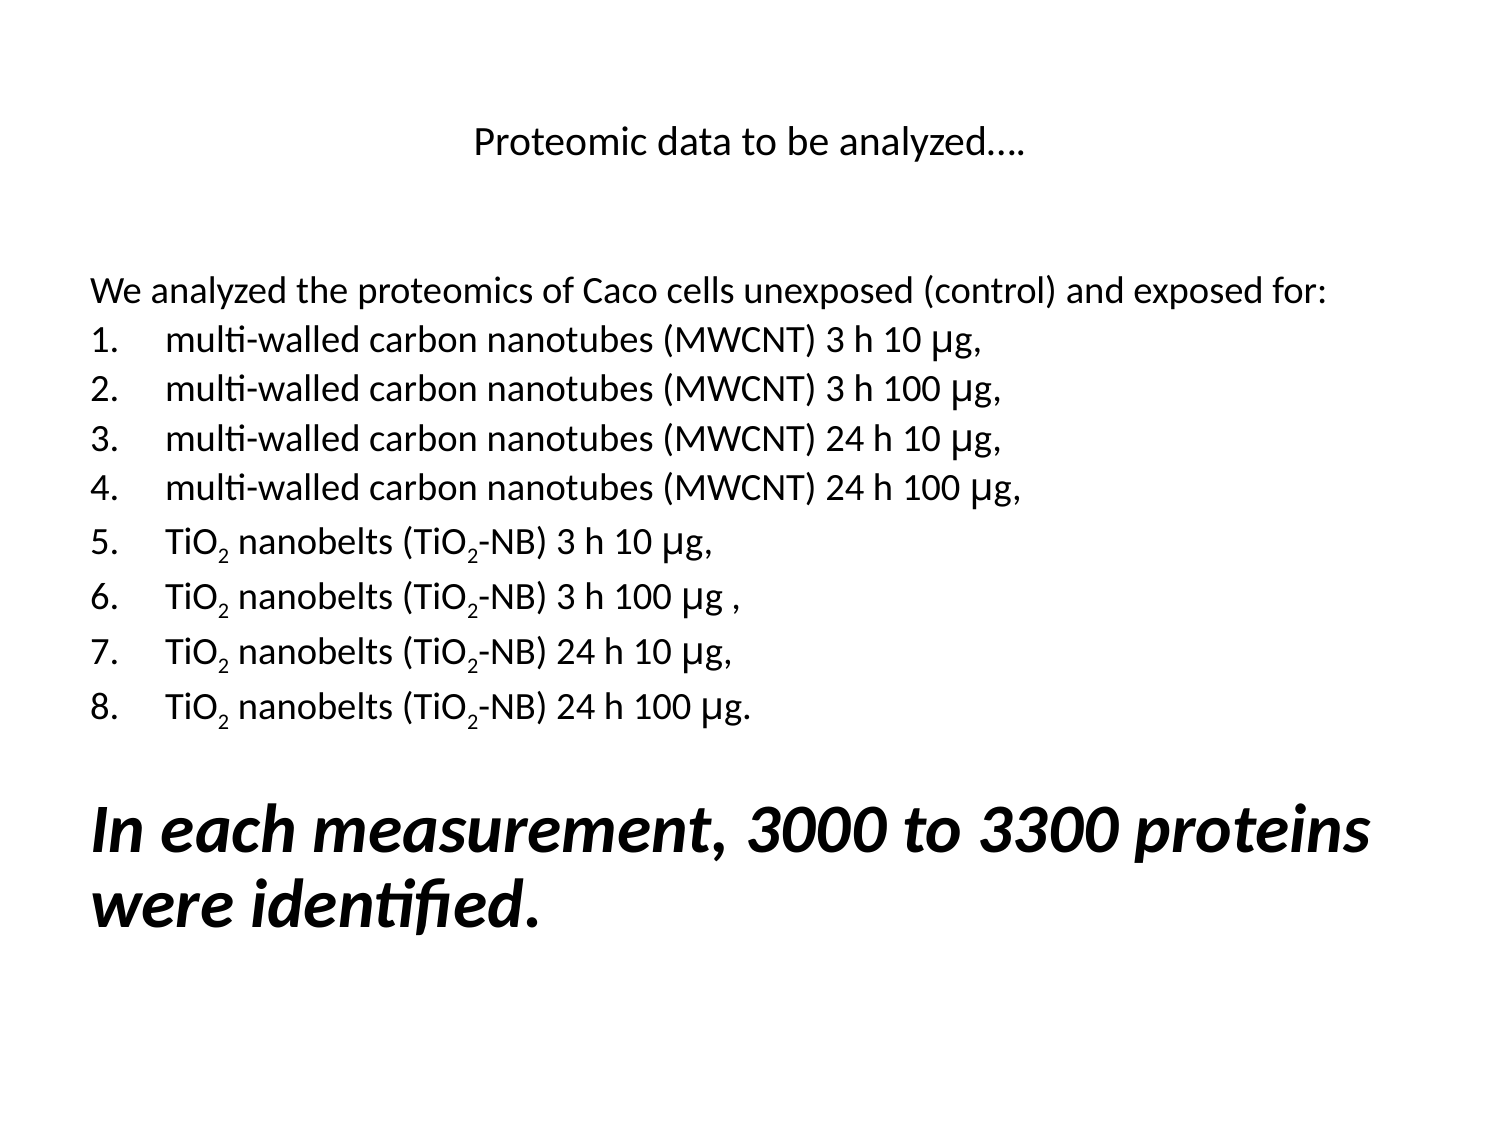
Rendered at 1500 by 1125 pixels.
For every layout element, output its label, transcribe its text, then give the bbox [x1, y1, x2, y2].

title Proteomic data to be analyzed…. [75, 45, 1425, 233]
list We analyzed the proteomics of Caco cells unexposed (control) and exposed for: multi-walled carbon nanotubes (MWCNT) 3 h 10 μg, multi-walled carbon nanotubes (MWCNT) 3 h 100 μg, multi-walled carbon nanotubes (MWCNT) 24 h 10 μg, multi-walled carbon nanotubes (MWCNT) 24 h 100 μg, TiO2 nanobelts (TiO2-NB) 3 h 10 μg, TiO2 nanobelts (TiO2-NB) 3 h 100 μg , TiO2 nanobelts (TiO2-NB) 24 h 10 μg, TiO2 nanobelts (TiO2-NB) 24 h 100 μg. In each measurement, 3000 to 3300 proteins were identified. [75, 262, 1425, 1005]
